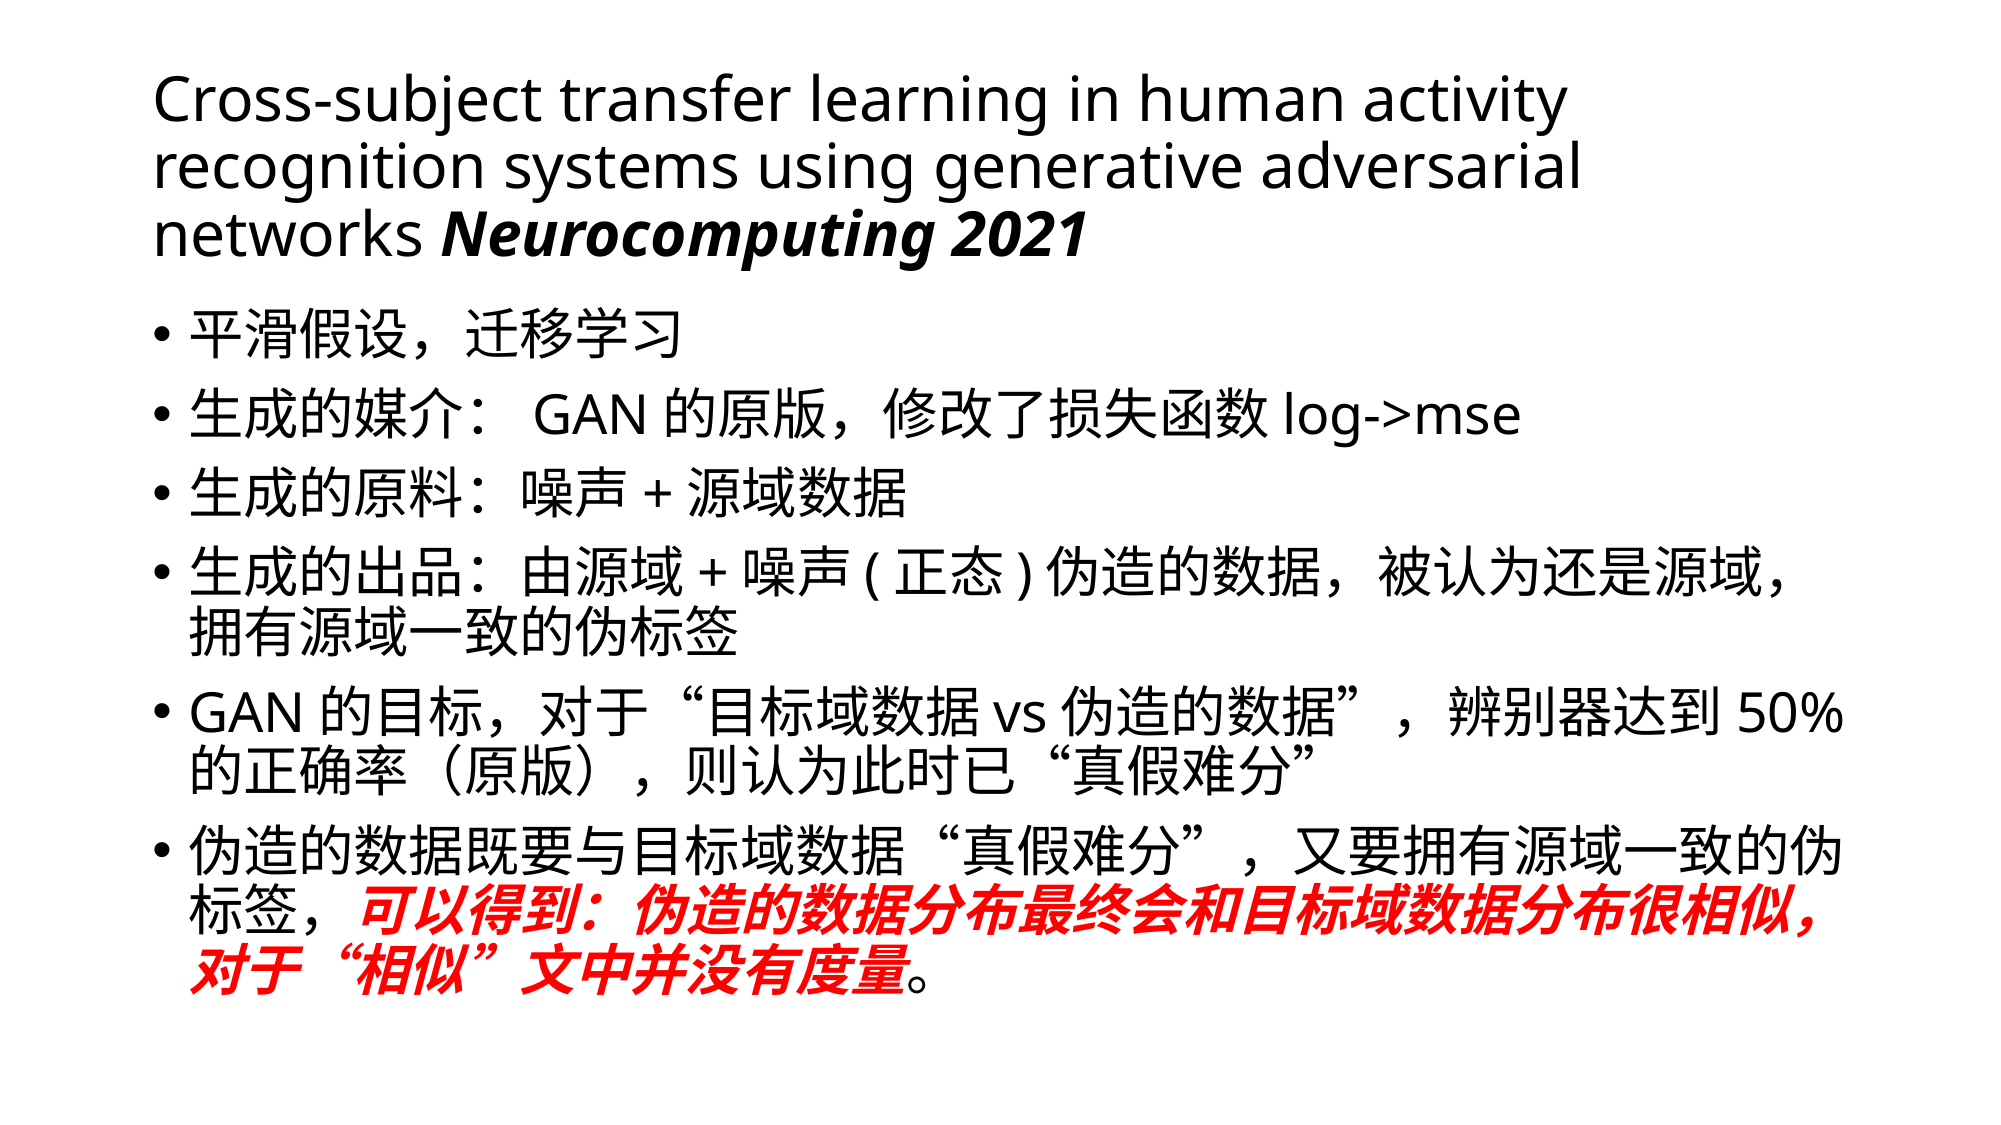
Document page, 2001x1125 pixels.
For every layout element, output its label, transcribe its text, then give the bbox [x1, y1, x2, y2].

title Cross-subject transfer learning in human activity recognition systems using generative adversarial networks Neurocomputing 2021 [137, 59, 1863, 278]
list 平滑假设，迁移学习 生成的媒介：GAN的原版，修改了损失函数log->mse 生成的原料：噪声+源域数据 生成的出品：由源域+噪声(正态)伪造的数据，被认为还是源域，拥有源域一致的伪标签 GAN的目标，对于“目标域数据vs伪造的数据”，辨别器达到50%的正确率（原版），则认为此时已“真假难分” 伪造的数据既要与目标域数据“真假难分”，又要拥有源域一致的伪标签，可以得到：伪造的数据分布最终会和目标域数据分布很相似，对于“相似”文中并没有度量。 [137, 299, 1863, 1014]
